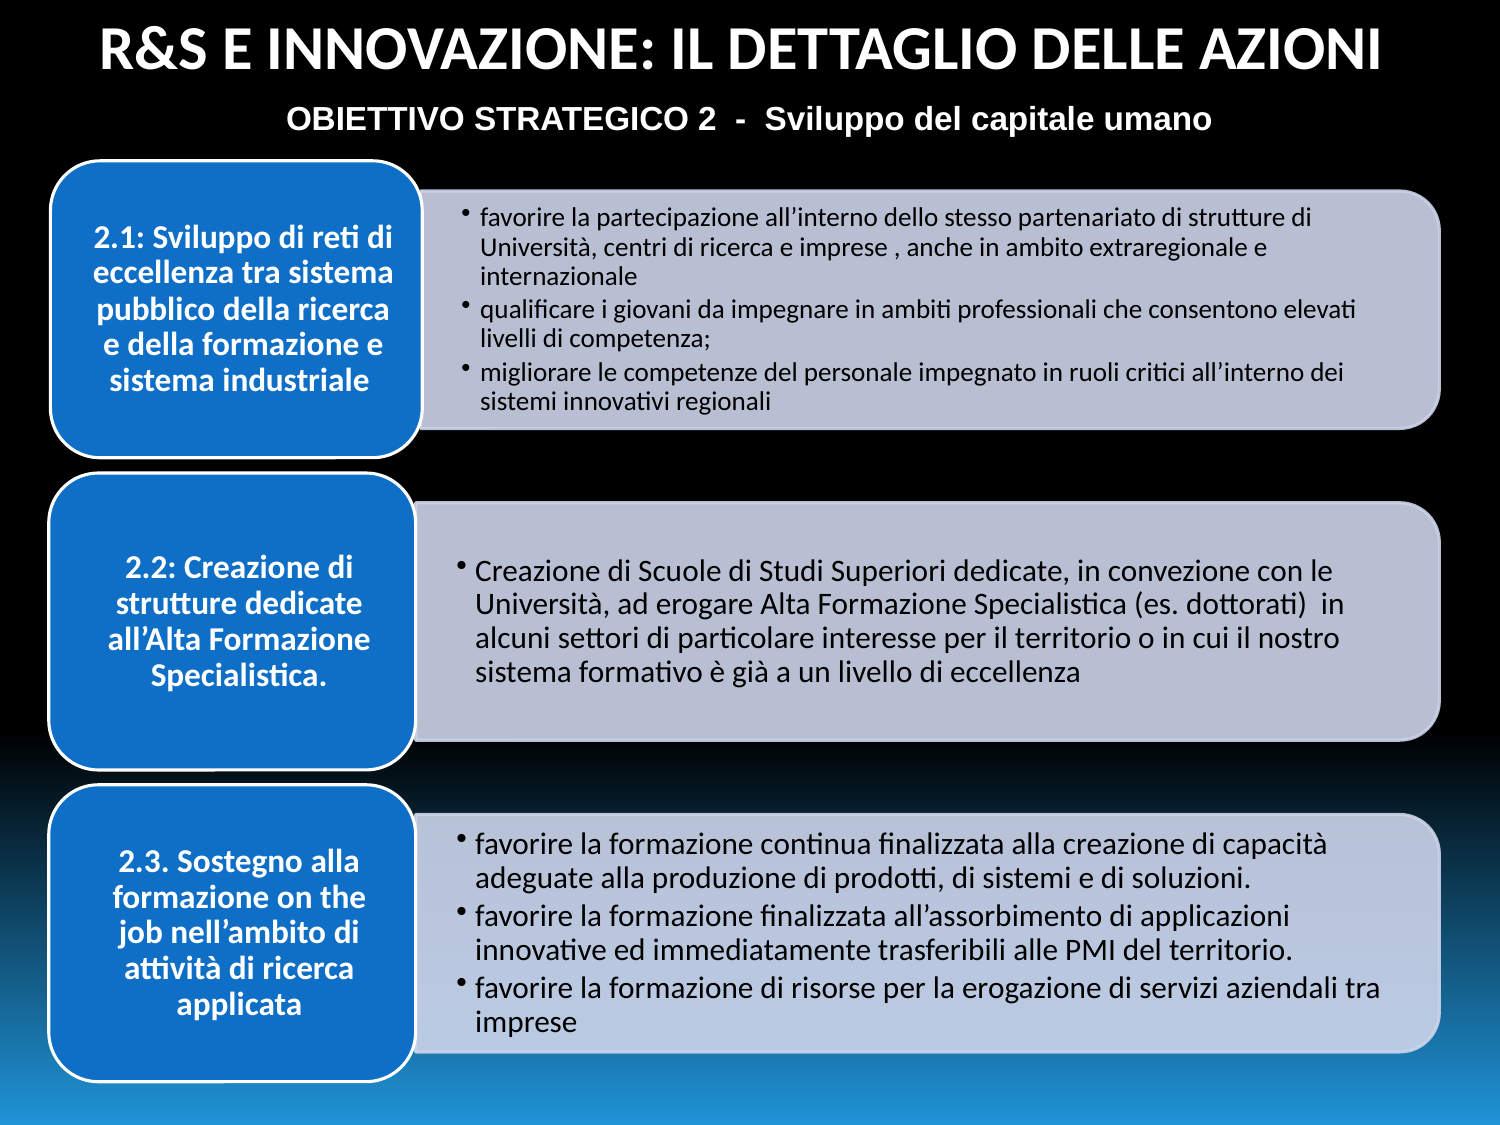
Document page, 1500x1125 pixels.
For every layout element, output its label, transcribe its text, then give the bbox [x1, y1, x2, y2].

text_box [28, 160, 1460, 1083]
text_box R&S E INNOVAZIONE: IL DETTAGLIO DELLE AZIONI [0, 0, 1500, 89]
text_box OBIETTIVO STRATEGICO 2 - Sviluppo del capitale umano [0, 89, 1500, 146]
